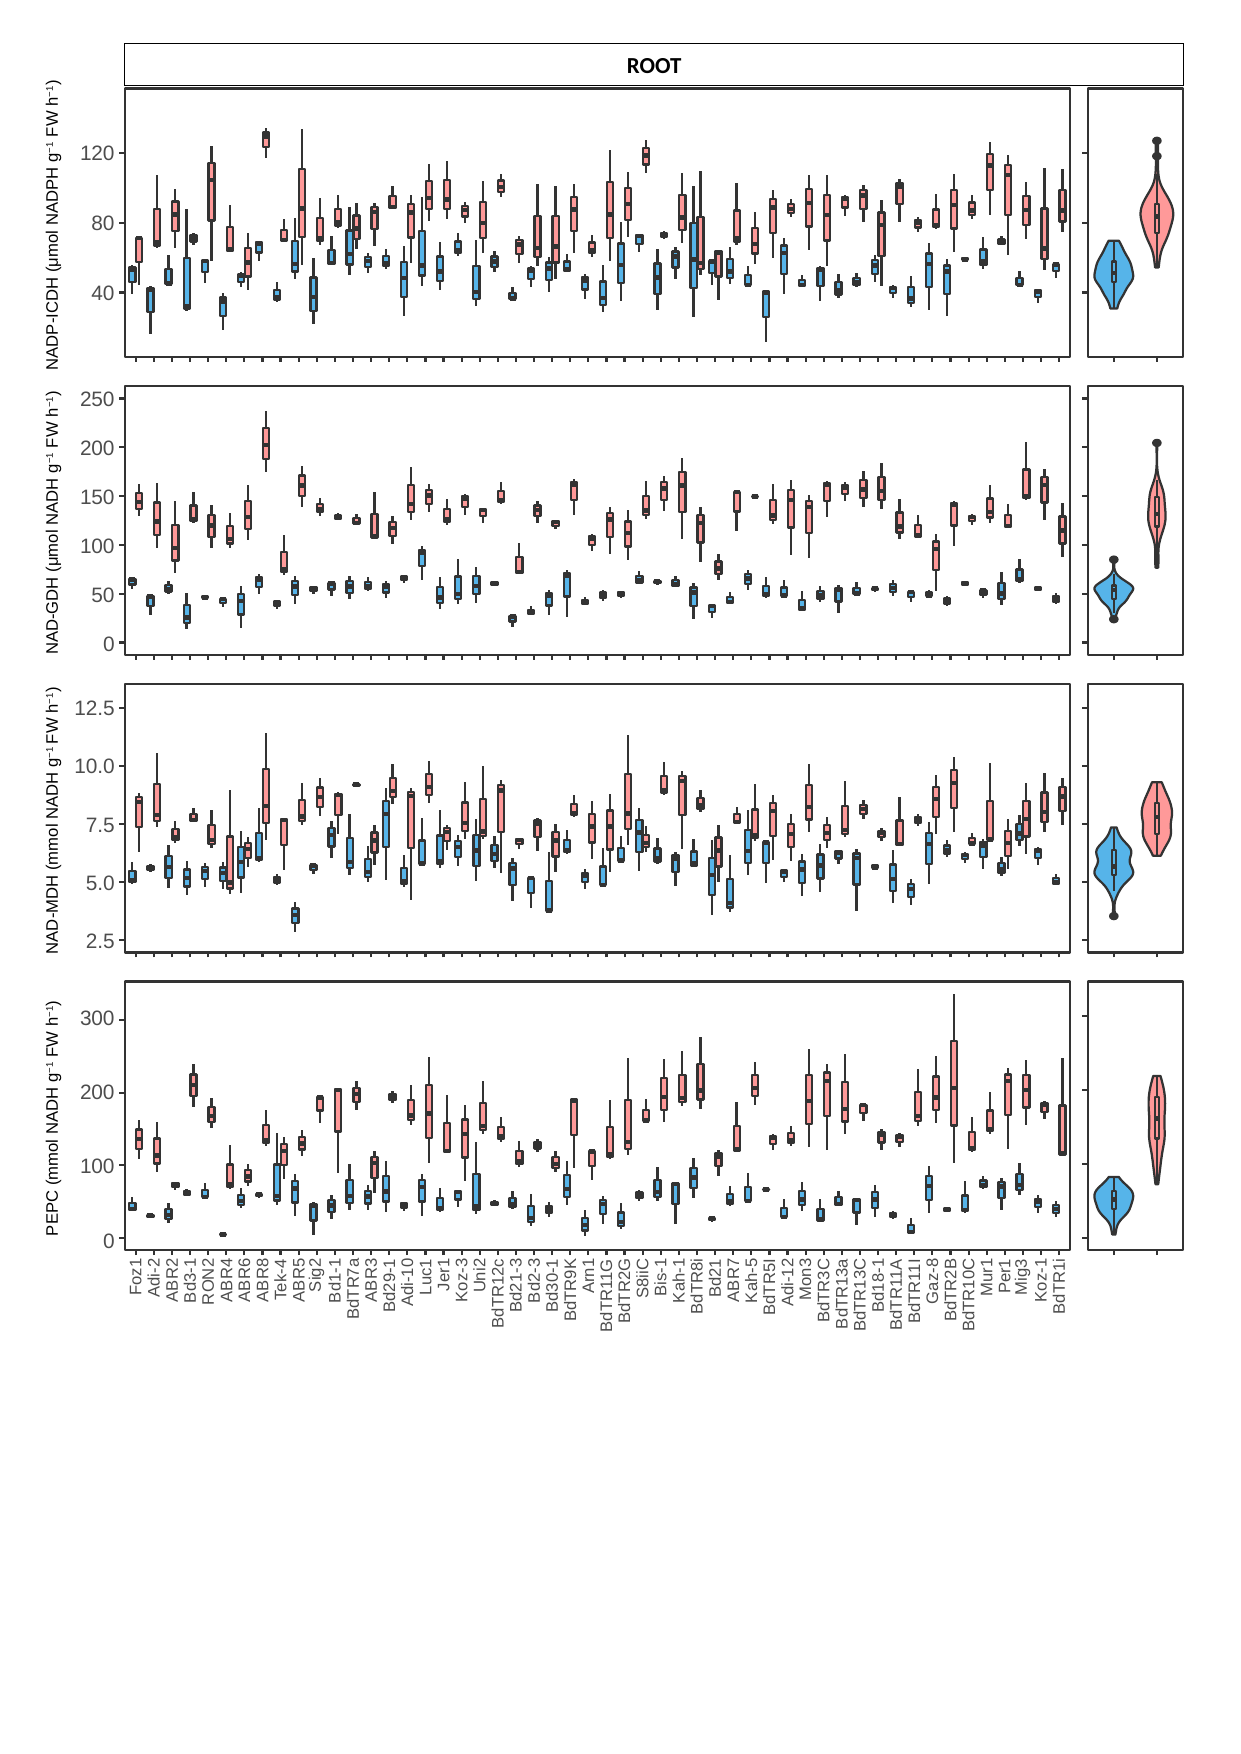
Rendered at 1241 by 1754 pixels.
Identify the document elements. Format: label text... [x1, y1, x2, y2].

text_box ABR6 [238, 1264, 252, 1303]
text_box Bd21-3 [510, 1264, 523, 1313]
text_box BdTR12c [492, 1264, 505, 1329]
text_box Mon3 [800, 1264, 813, 1301]
text_box Kah-5 [746, 1264, 759, 1304]
text_box Foz1 [130, 1264, 143, 1296]
text_box Bis-1 [655, 1264, 668, 1297]
text_box BdTR7a [347, 1264, 360, 1320]
text_box BdTR2B [945, 1264, 958, 1322]
text_box ROOT [124, 43, 1184, 86]
text_box Bd2-3 [528, 1264, 541, 1304]
text_box Bd1-1 [329, 1264, 342, 1304]
text_box BdTR2G [619, 1264, 632, 1324]
text_box BdTR8i [691, 1264, 704, 1315]
text_box BdTR3C [818, 1264, 831, 1323]
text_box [44, 981, 1183, 1256]
text_box ABR8 [257, 1264, 270, 1303]
text_box Tek-4 [275, 1264, 288, 1302]
text_box Bd18-1 [872, 1264, 885, 1313]
text_box S8iiC [637, 1264, 650, 1299]
text_box Kah-1 [673, 1264, 686, 1304]
text_box Koz-3 [456, 1264, 469, 1303]
text_box Gaz-8 [926, 1264, 940, 1304]
text_box Per1 [999, 1264, 1012, 1294]
text_box ABR4 [221, 1264, 234, 1303]
text_box BdTR13C [854, 1264, 867, 1332]
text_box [44, 385, 1183, 660]
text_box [44, 683, 1183, 958]
text_box ABR3 [365, 1264, 378, 1303]
text_box BdTR5I [764, 1264, 777, 1316]
text_box BdTR1i [1053, 1264, 1066, 1315]
text_box Luc1 [420, 1264, 433, 1295]
text_box ABR7 [728, 1264, 740, 1303]
text_box Bd3-1 [184, 1264, 197, 1304]
text_box Bd29-1 [383, 1264, 396, 1313]
text_box Mur1 [981, 1264, 994, 1297]
text_box BdTR13a [836, 1264, 849, 1330]
text_box ABR5 [293, 1264, 306, 1303]
text_box BdTR10C [963, 1264, 976, 1332]
text_box Sig2 [308, 1264, 324, 1293]
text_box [44, 88, 1183, 363]
text_box Koz-1 [1035, 1264, 1048, 1303]
text_box BdTR11I [908, 1264, 921, 1325]
text_box ABR2 [166, 1264, 179, 1303]
text_box Adi-2 [148, 1264, 161, 1298]
text_box Adi-10 [401, 1264, 415, 1307]
text_box RON2 [202, 1264, 216, 1305]
text_box Jer1 [438, 1264, 451, 1292]
text_box Bd30-1 [546, 1264, 559, 1313]
text_box BdTR11G [601, 1264, 614, 1333]
text_box Mig3 [1014, 1264, 1030, 1295]
text_box BdTR9K [564, 1264, 577, 1322]
text_box Adi-12 [782, 1264, 795, 1307]
text_box Bd21 [709, 1264, 722, 1298]
text_box Arn1 [583, 1264, 596, 1294]
text_box BdTR11A [890, 1264, 903, 1331]
text_box Uni2 [474, 1264, 487, 1293]
